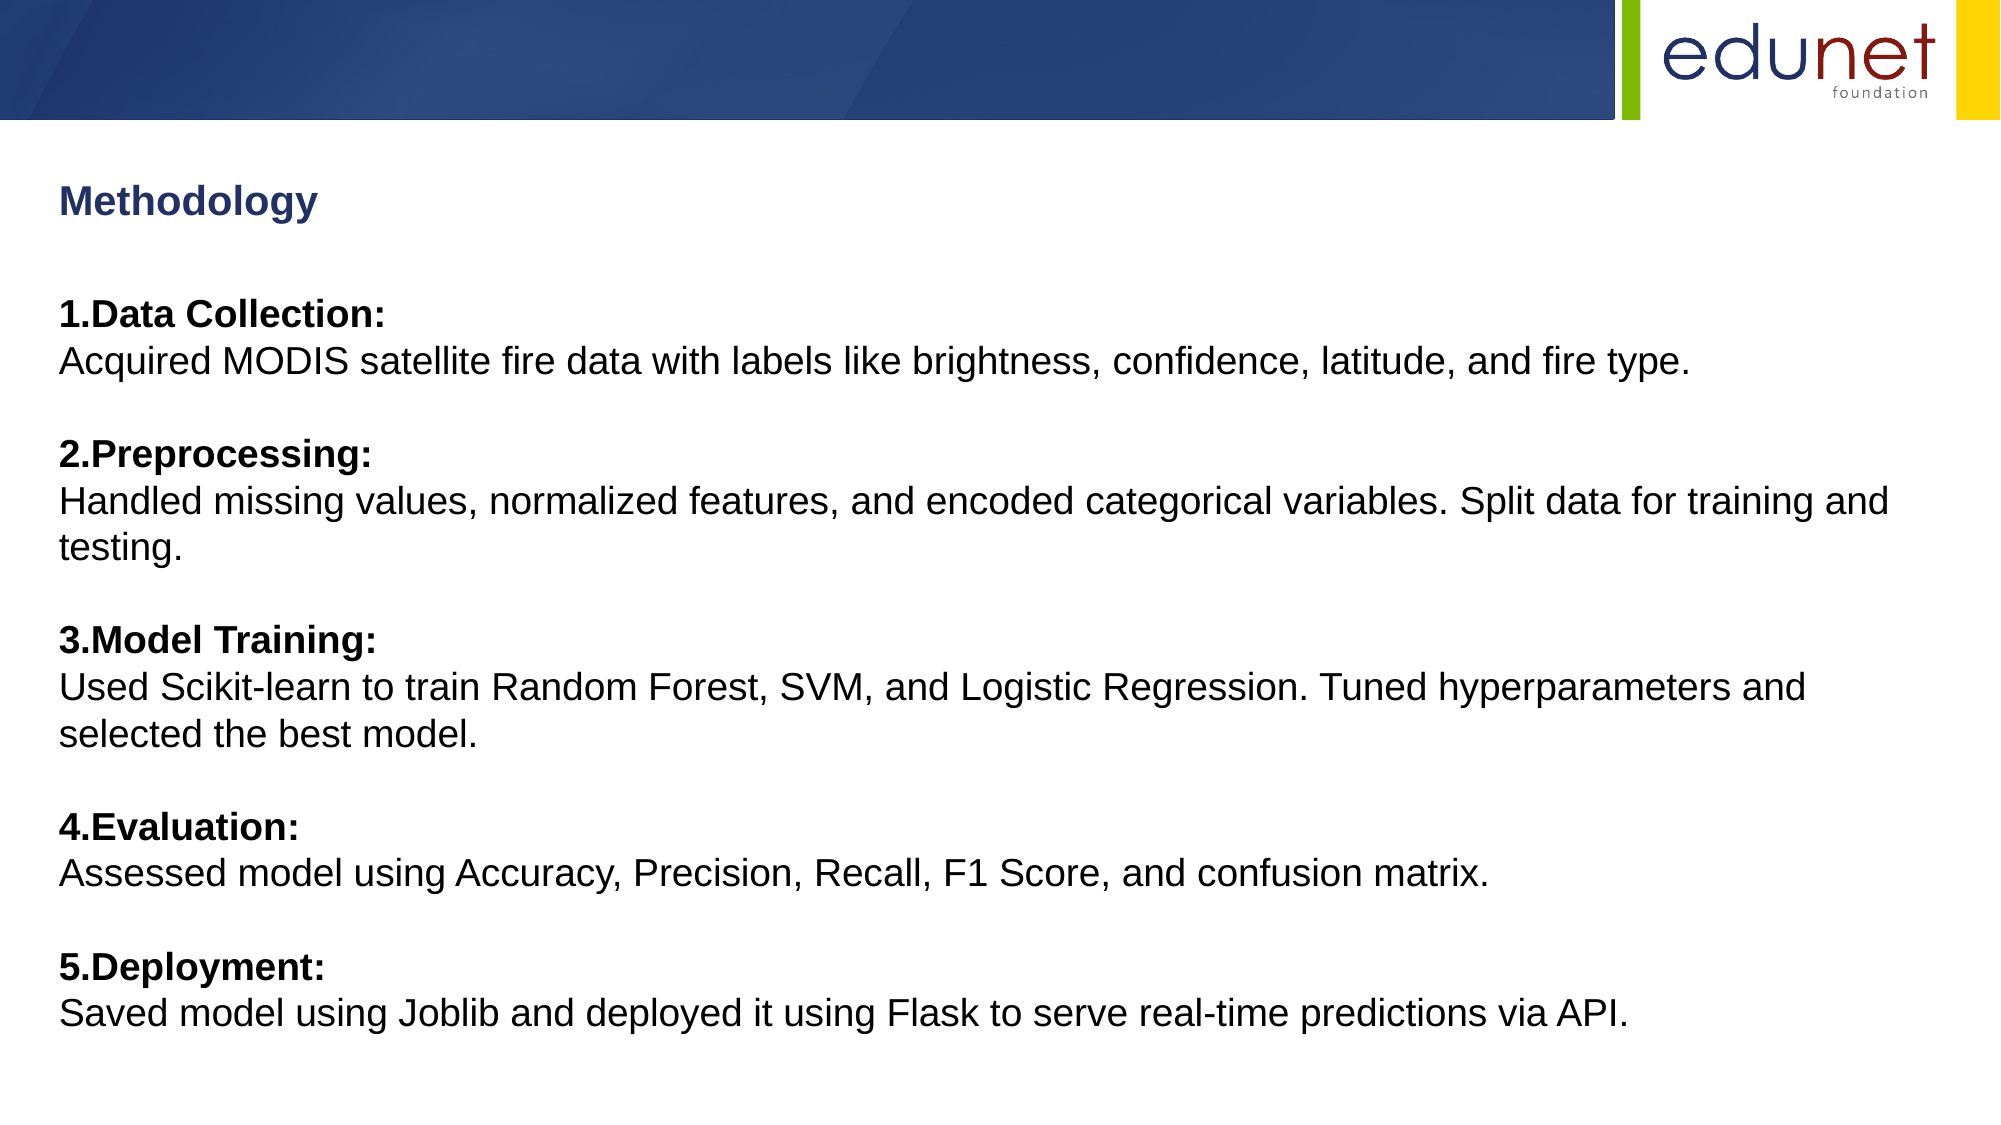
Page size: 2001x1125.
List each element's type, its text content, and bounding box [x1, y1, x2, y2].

text_box 1.Data Collection: Acquired MODIS satellite fire data with labels like brightness, confidence, latitude, and fire type. 2.Preprocessing: Handled missing values, normalized features, and encoded categorical variables. Split data for training and testing. 3.Model Training: Used Scikit-learn to train Random Forest, SVM, and Logistic Regression. Tuned hyperparameters and selected the best model. 4.Evaluation: Assessed model using Accuracy, Precision, Recall, F1 Score, and confusion matrix. 5.Deployment: Saved model using Joblib and deployed it using Flask to serve real-time predictions via API. [43, 281, 1948, 1089]
text_box Methodology [43, 166, 1045, 232]
picture [1652, 12, 1948, 108]
